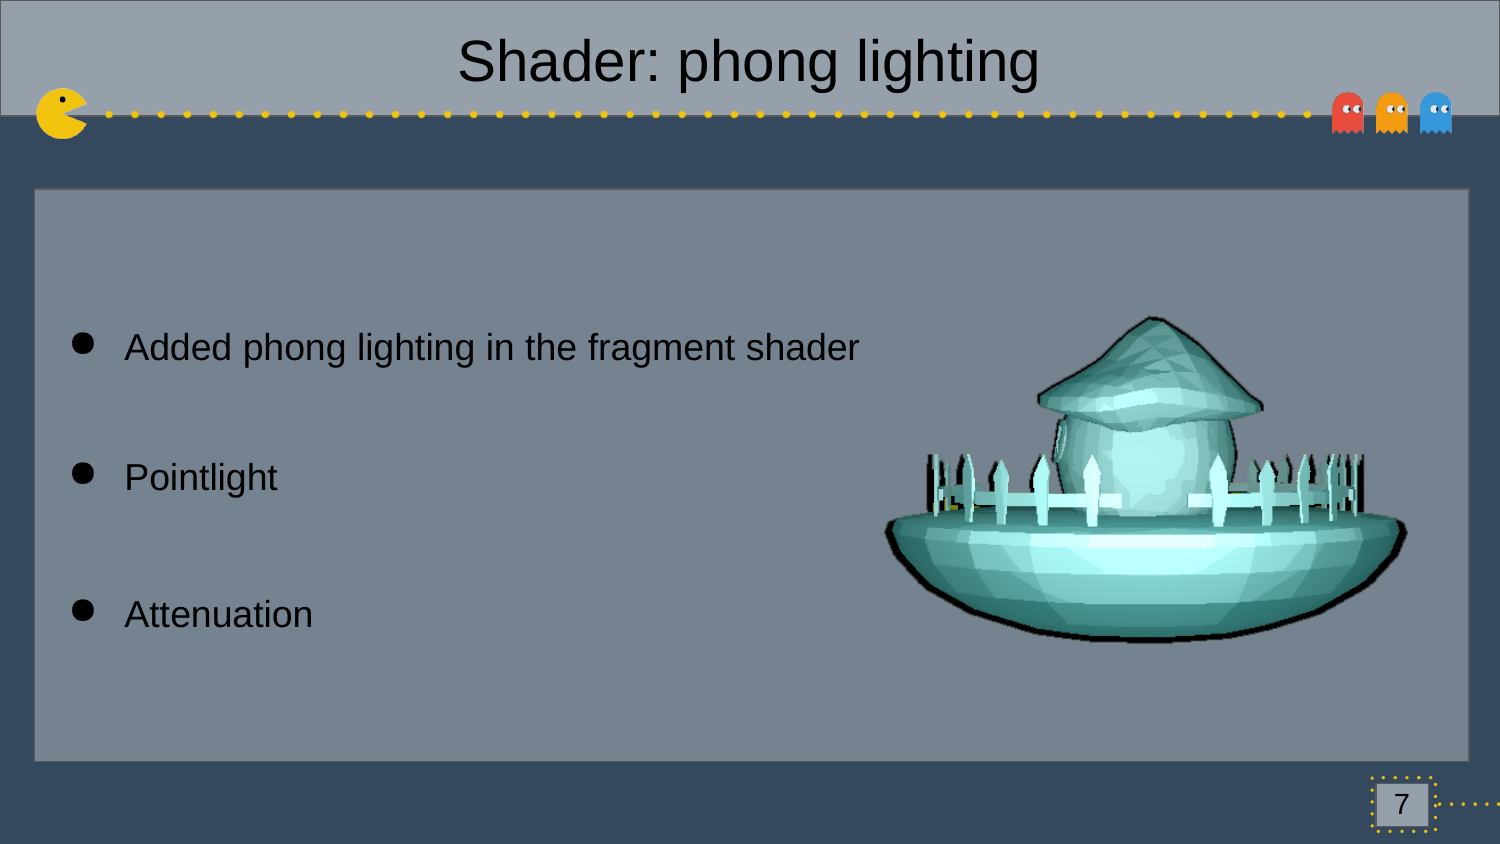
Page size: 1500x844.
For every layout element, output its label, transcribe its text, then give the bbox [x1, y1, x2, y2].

picture [1365, 770, 1500, 839]
slide_number ‹#› [1357, 770, 1364, 836]
picture [30, 88, 1460, 140]
picture [884, 315, 1408, 645]
text_box Added phong lighting in the fragment shader Pointlight Attenuation [34, 188, 1470, 762]
text_box Shader: phong lighting [0, 0, 1500, 116]
